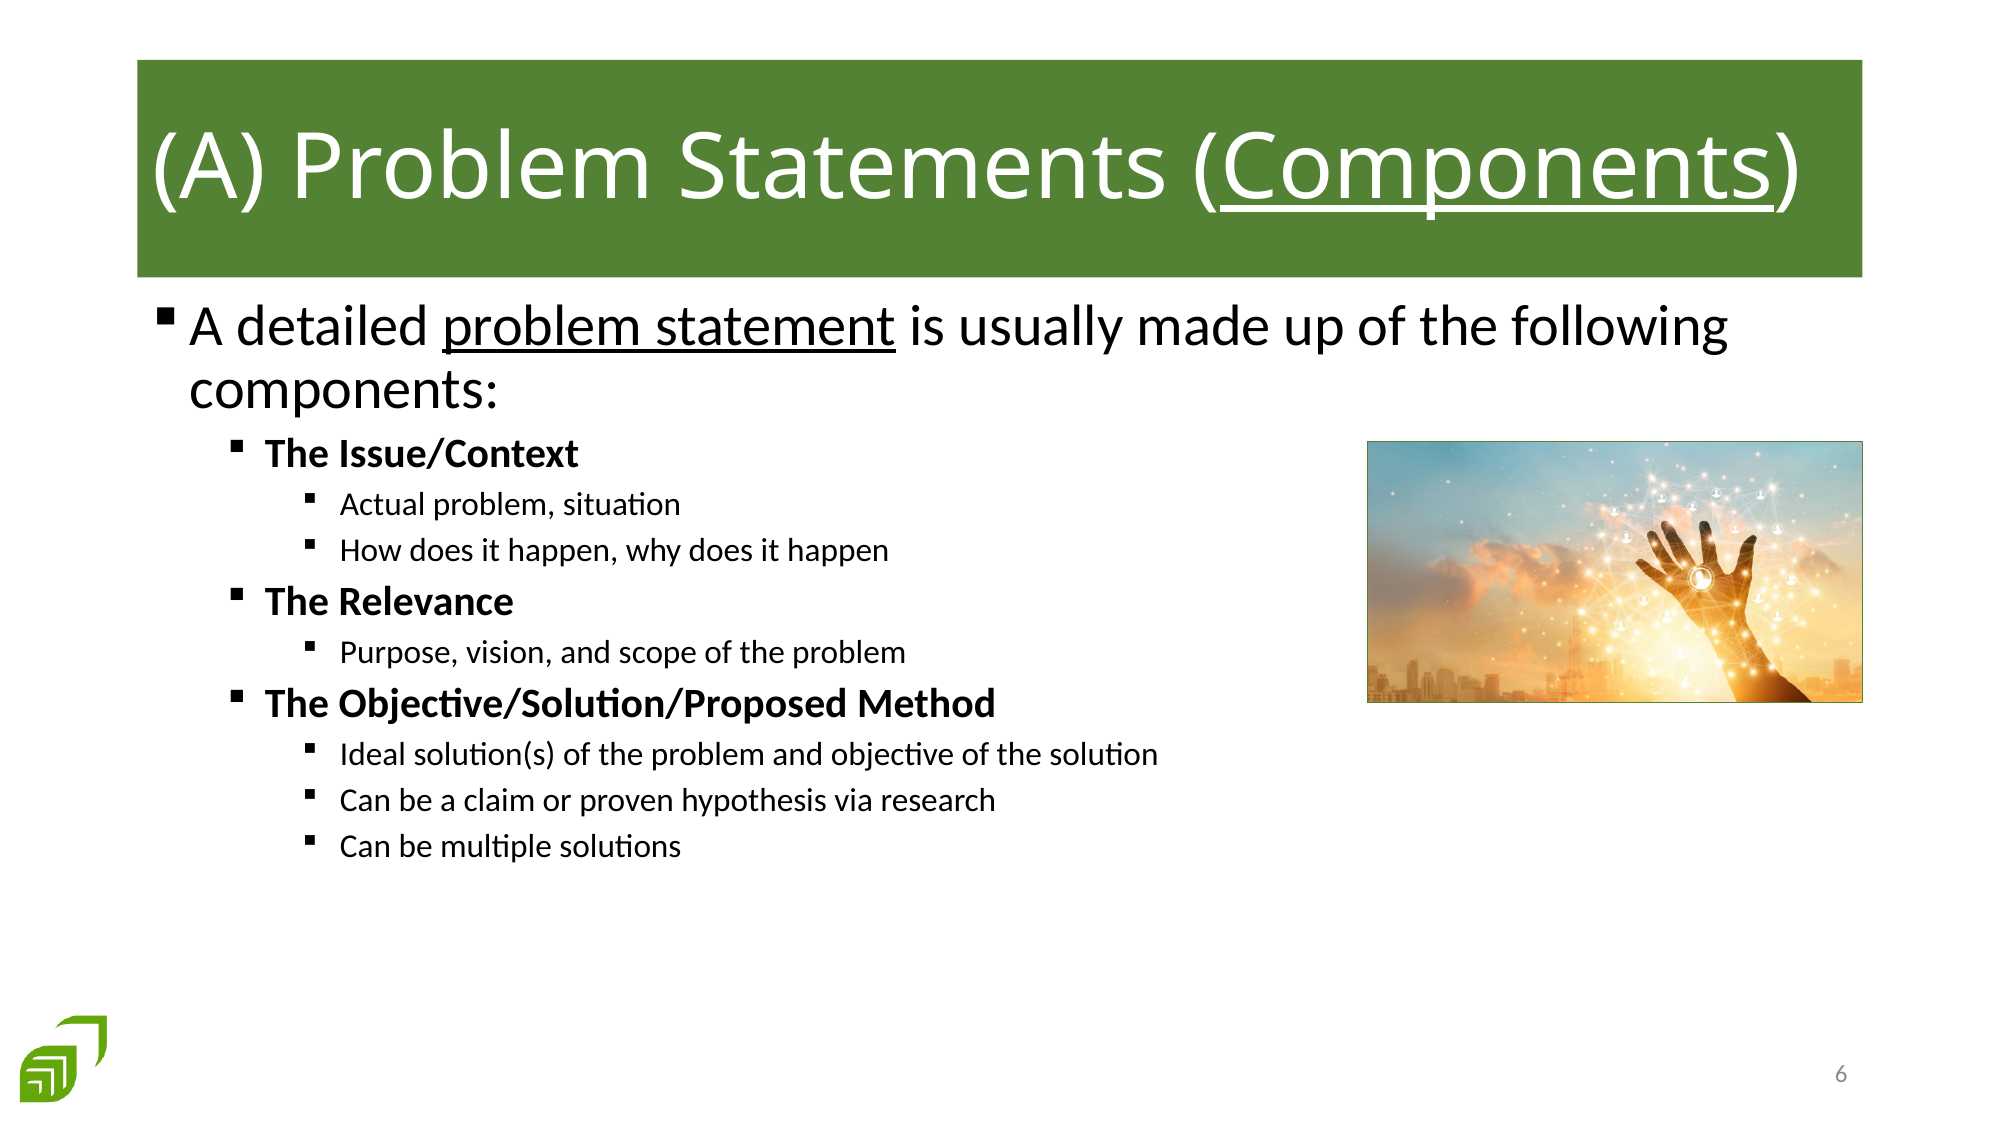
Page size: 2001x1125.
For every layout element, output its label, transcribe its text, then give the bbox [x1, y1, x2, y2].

picture [1367, 441, 1863, 703]
slide_number 5 [1412, 1042, 1863, 1103]
picture [16, 1013, 464, 1125]
list A detailed problem statement is usually made up of the following components: The Issue/Context Actual problem, situation How does it happen, why does it happen The Relevance Purpose, vision, and scope of the problem The Objective/Solution/Proposed Method Ideal solution(s) of the problem and objective of the solution Can be a claim or proven hypothesis via research Can be multiple solutions [137, 287, 1915, 1003]
title (A) Problem Statements (Components) [137, 59, 1863, 278]
